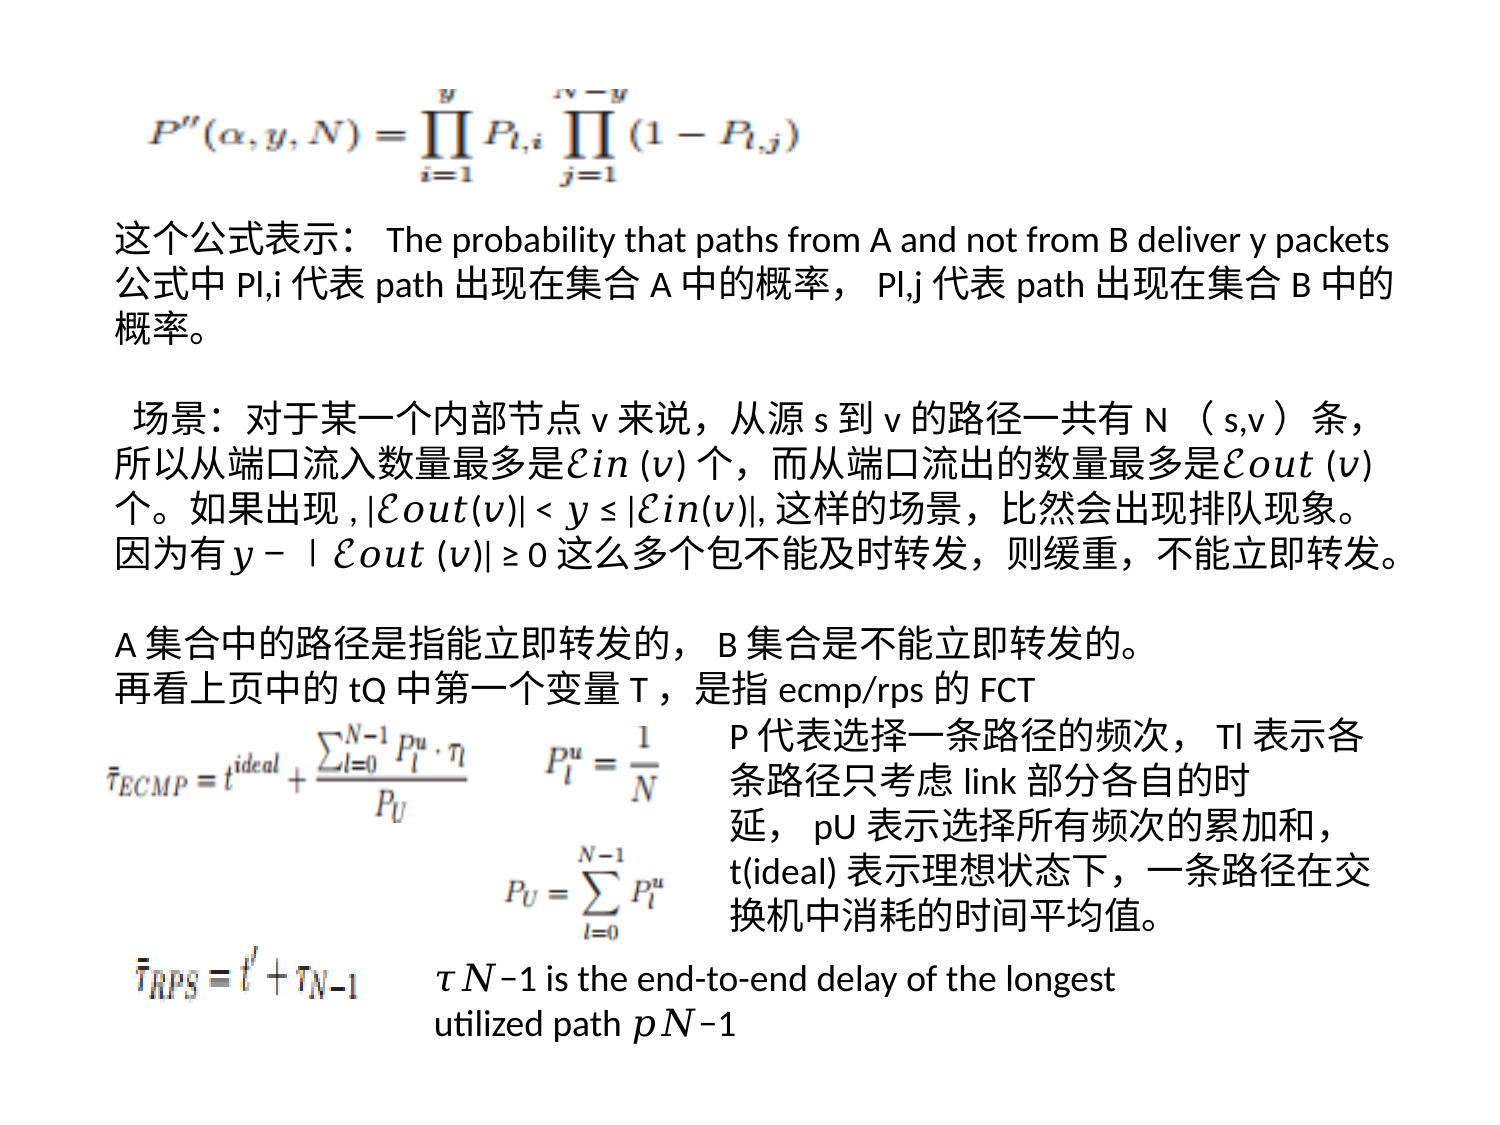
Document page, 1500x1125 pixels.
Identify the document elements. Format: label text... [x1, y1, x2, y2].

text_box P代表选择一条路径的频次，Tl表示各条路径只考虑link部分各自的时延，pU表示选择所有频次的累加和，t(ideal)表示理想状态下，一条路径在交换机中消耗的时间平均值。 [714, 704, 1388, 945]
text_box 𝜏𝑁−1 is the end-to-end delay of the longest utilized path 𝑝𝑁−1 [419, 946, 1235, 1052]
picture [494, 843, 681, 947]
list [123, 89, 810, 209]
text_box 这个公式表示：The probability that paths from A and not from B deliver y packets 公式中Pl,i代表path出现在集合A中的概率，Pl,j代表path出现在集合B中的概率。 场景：对于某一个内部节点v来说，从源s到v的路径一共有N（s,v）条，所以从端口流入数量最多是ℰ𝑖𝑛(𝑣)个，而从端口流出的数量最多是ℰ𝑜𝑢𝑡(𝑣)个。如果出现, ∣ℰ𝑜𝑢𝑡(𝑣)∣ < 𝑦 ≤ ∣ℰ𝑖𝑛(𝑣)∣,这样的场景，比然会出现排队现象。因为有𝑦 − ∣ℰ𝑜𝑢𝑡(𝑣)∣ ≥ 0这么多个包不能及时转发，则缓重，不能立即转发。 A集合中的路径是指能立即转发的，B集合是不能立即转发的。 再看上页中的tQ中第一个变量T，是指ecmp/rps的FCT [100, 208, 1412, 808]
picture [64, 704, 757, 823]
picture [123, 946, 373, 1024]
